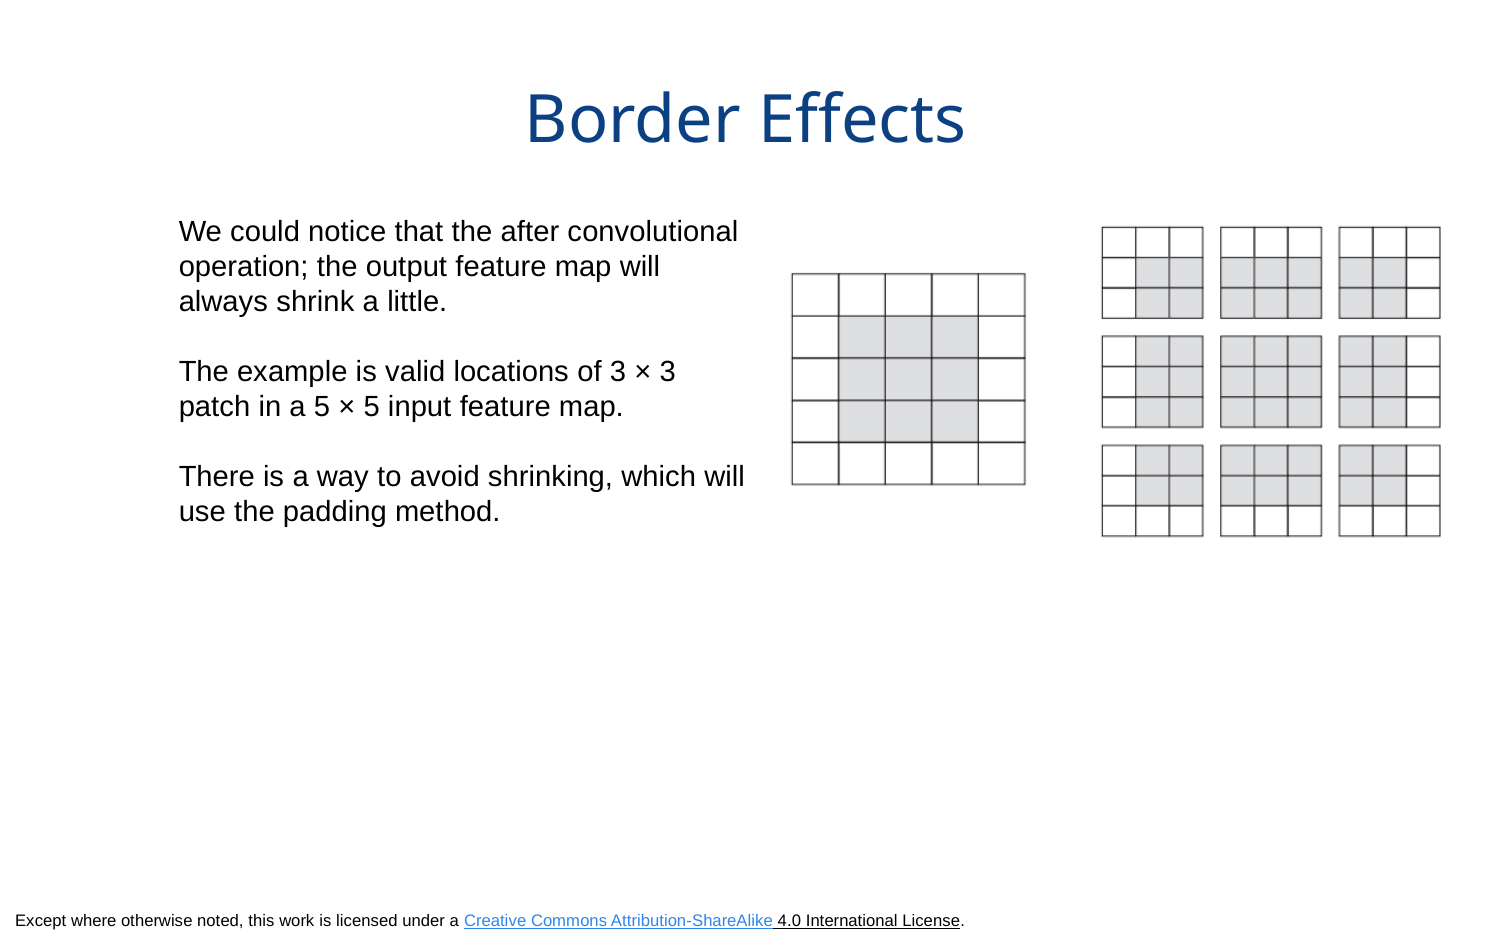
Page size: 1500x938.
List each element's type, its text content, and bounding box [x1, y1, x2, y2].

title Border Effects [77, 26, 1416, 205]
picture [762, 204, 1460, 549]
text_box We could notice that the after convolutional operation; the output feature map will always shrink a little. The example is valid locations of 3 × 3 patch in a 5 × 5 input feature map. There is a way to avoid shrinking, which will use the padding method. [163, 204, 761, 535]
